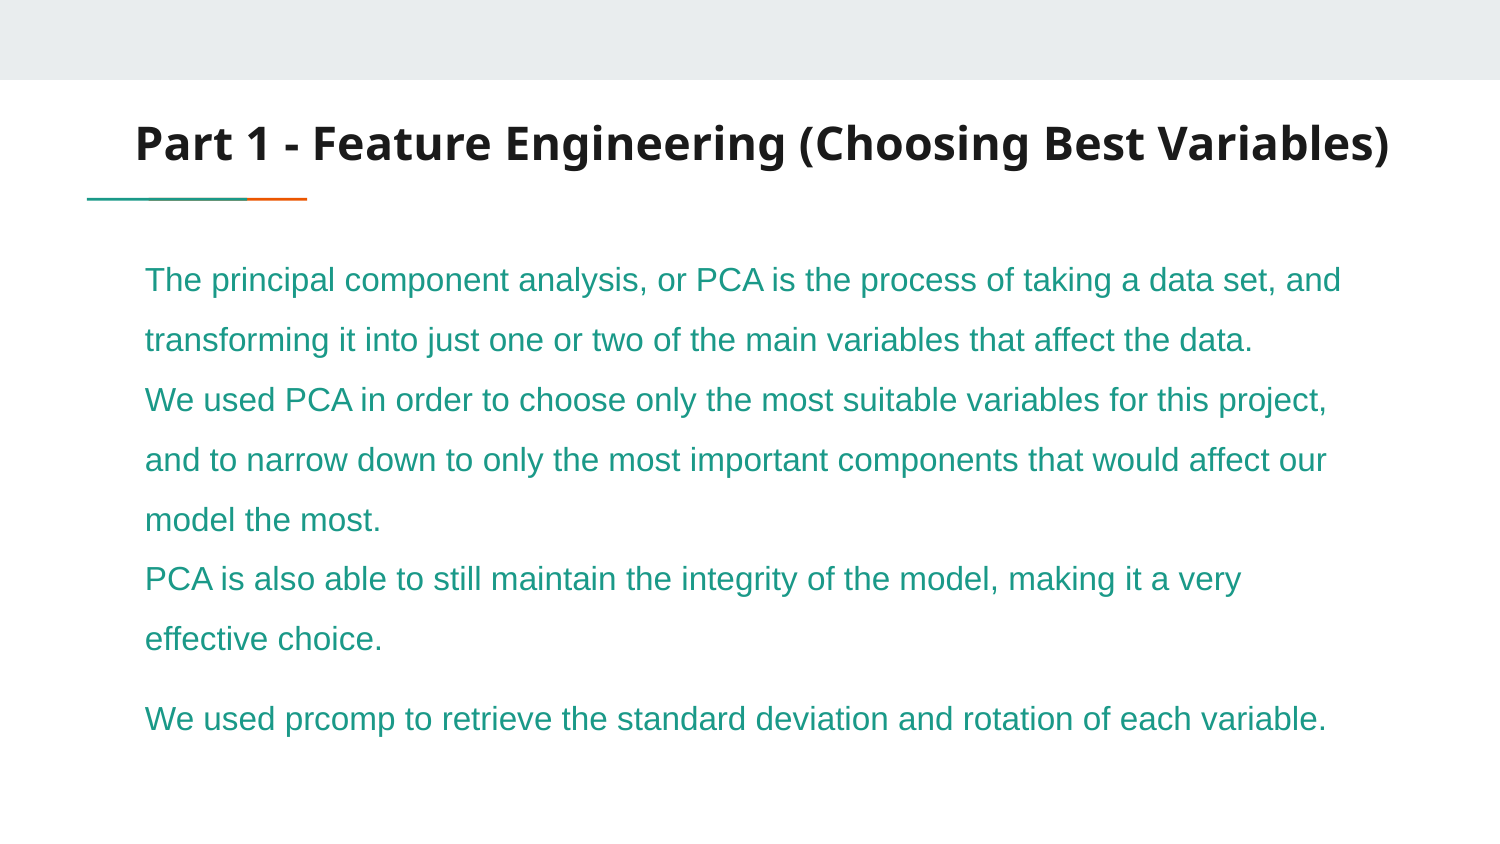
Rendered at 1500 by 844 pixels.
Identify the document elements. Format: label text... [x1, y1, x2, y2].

title Part 1 - Feature Engineering (Choosing Best Variables) [119, 98, 1420, 187]
text_box The principal component analysis, or PCA is the process of taking a data set, and transforming it into just one or two of the main variables that affect the data. We used PCA in order to choose only the most suitable variables for this project, and to narrow down to only the most important components that would affect our model the most. PCA is also able to still maintain the integrity of the model, making it a very effective choice. We used prcomp to retrieve the standard deviation and rotation of each variable. [129, 223, 1392, 813]
